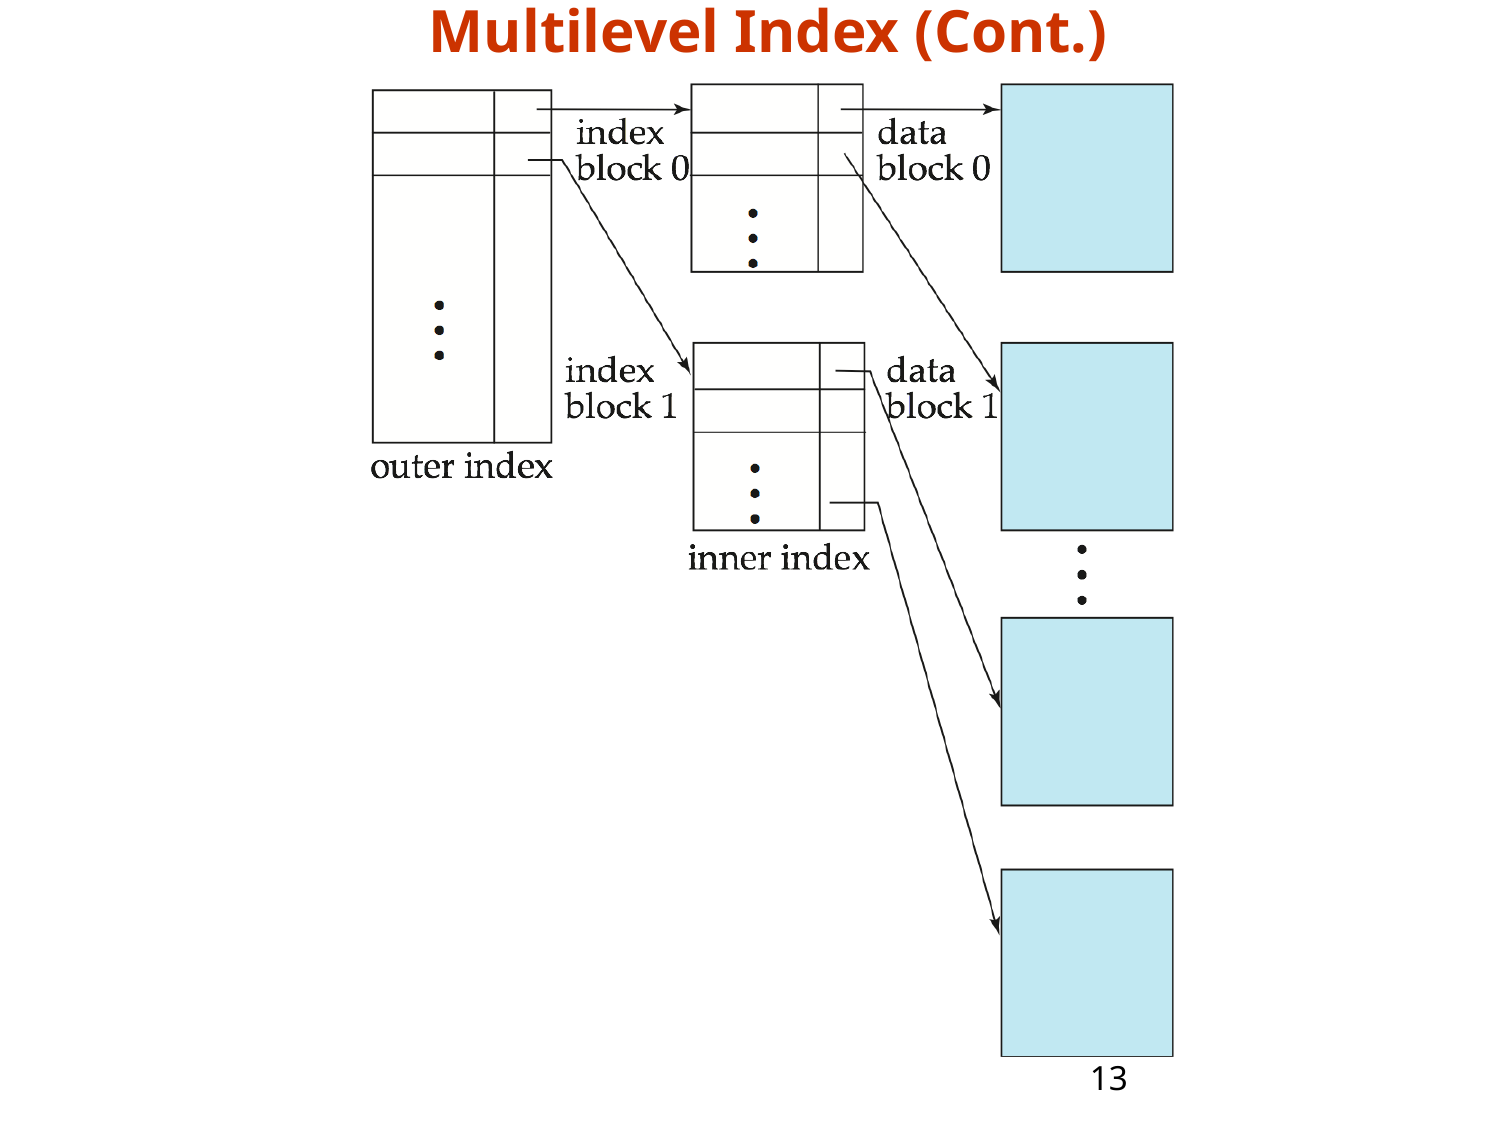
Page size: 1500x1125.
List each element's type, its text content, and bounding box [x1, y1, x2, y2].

text_box 13 [1074, 1049, 1388, 1125]
picture [369, 83, 1174, 1058]
title Multilevel Index (Cont.) [105, 0, 1431, 72]
